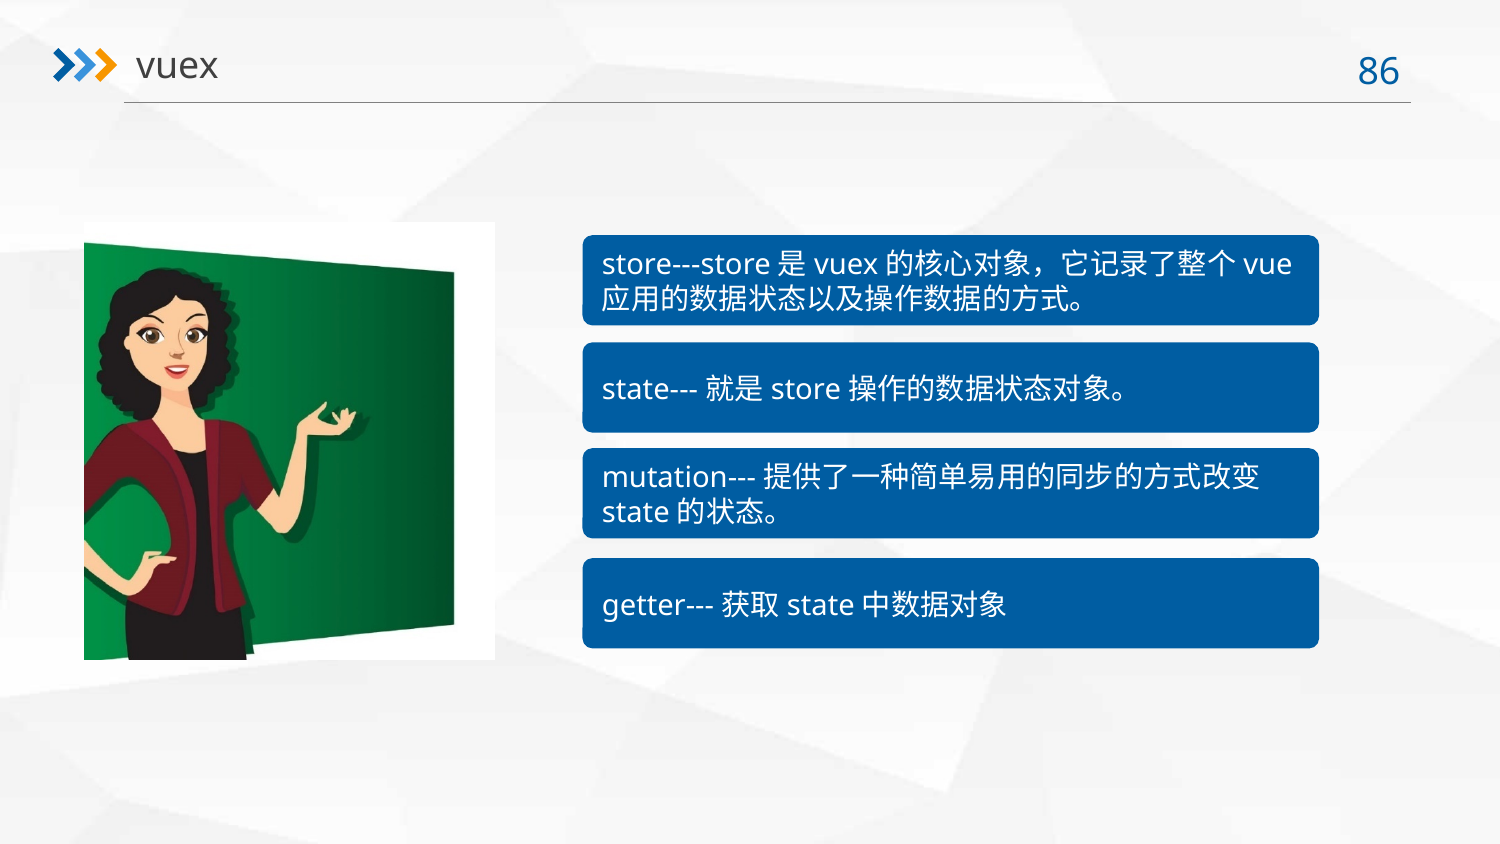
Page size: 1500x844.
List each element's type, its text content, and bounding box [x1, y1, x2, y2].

picture [0, 0, 1500, 844]
text_box vuex [135, 32, 786, 95]
text_box state---就是store操作的数据状态对象。 [582, 342, 1320, 433]
text_box getter---获取state中数据对象 [582, 558, 1320, 649]
text_box mutation---提供了一种简单易用的同步的方式改变state的状态。 [582, 448, 1320, 539]
text_box store---store是vuex的核心对象，它记录了整个vue应用的数据状态以及操作数据的方式。 [582, 235, 1320, 326]
